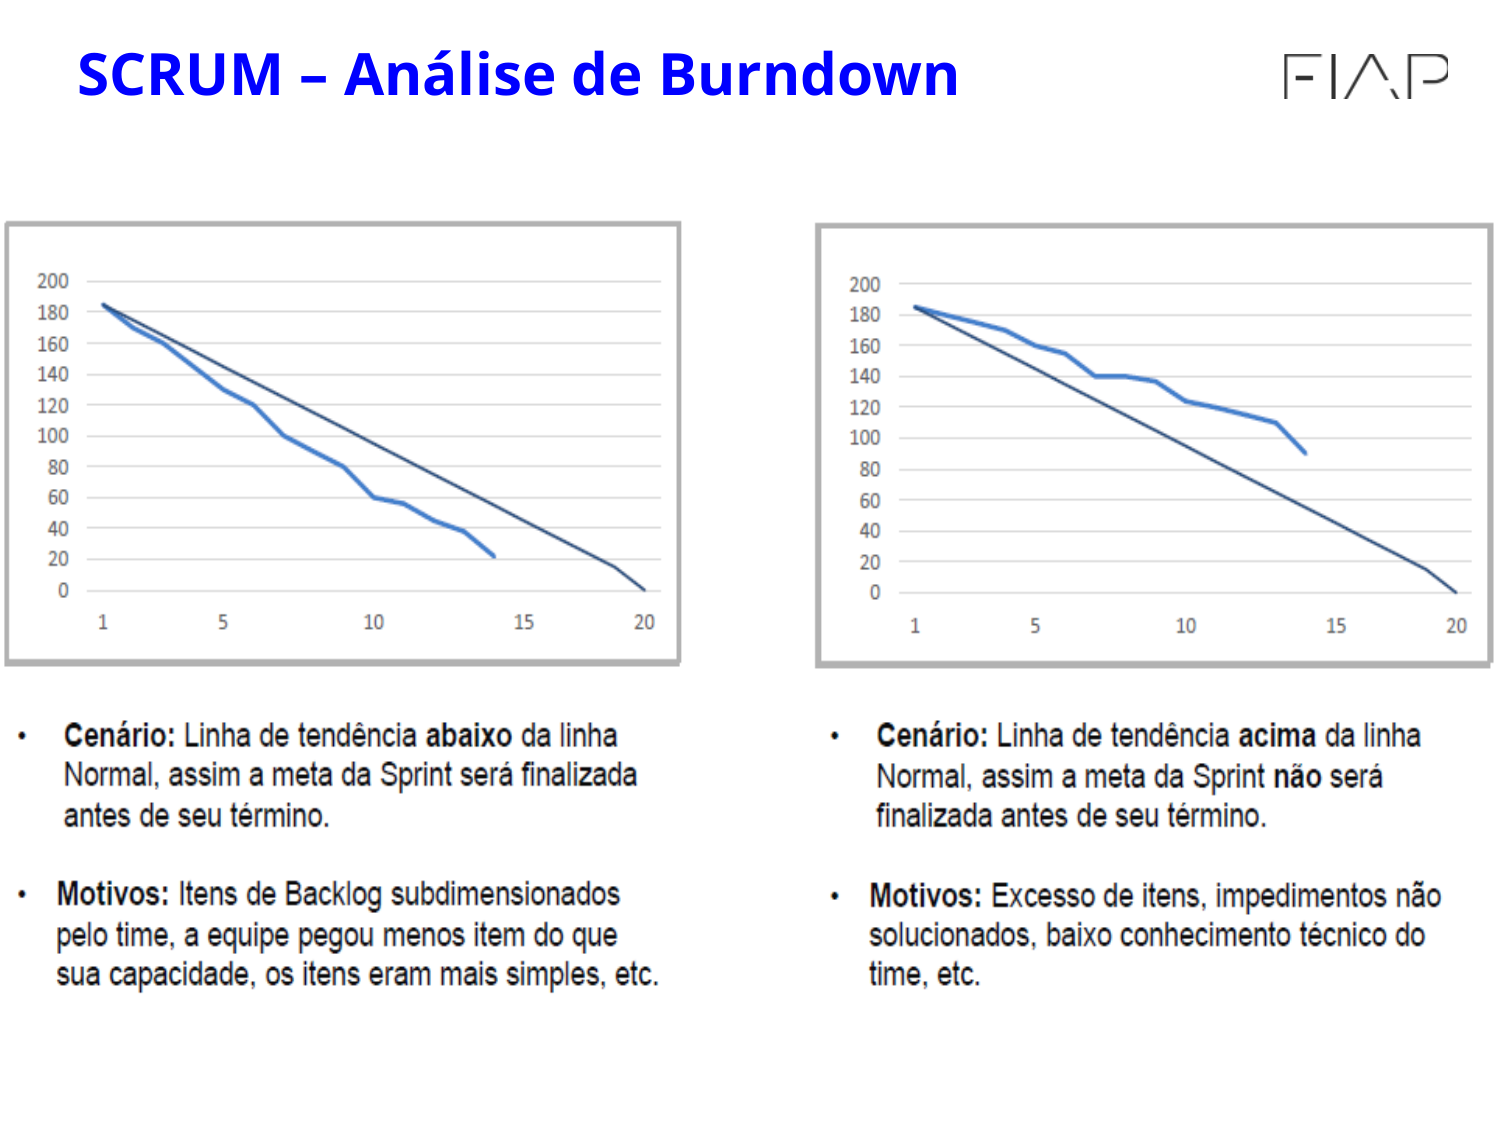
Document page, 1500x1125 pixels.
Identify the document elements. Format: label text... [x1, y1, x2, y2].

text_box SCRUM – Análise de Burndown [63, 30, 1459, 160]
picture [1283, 53, 1449, 99]
picture [0, 214, 1500, 995]
